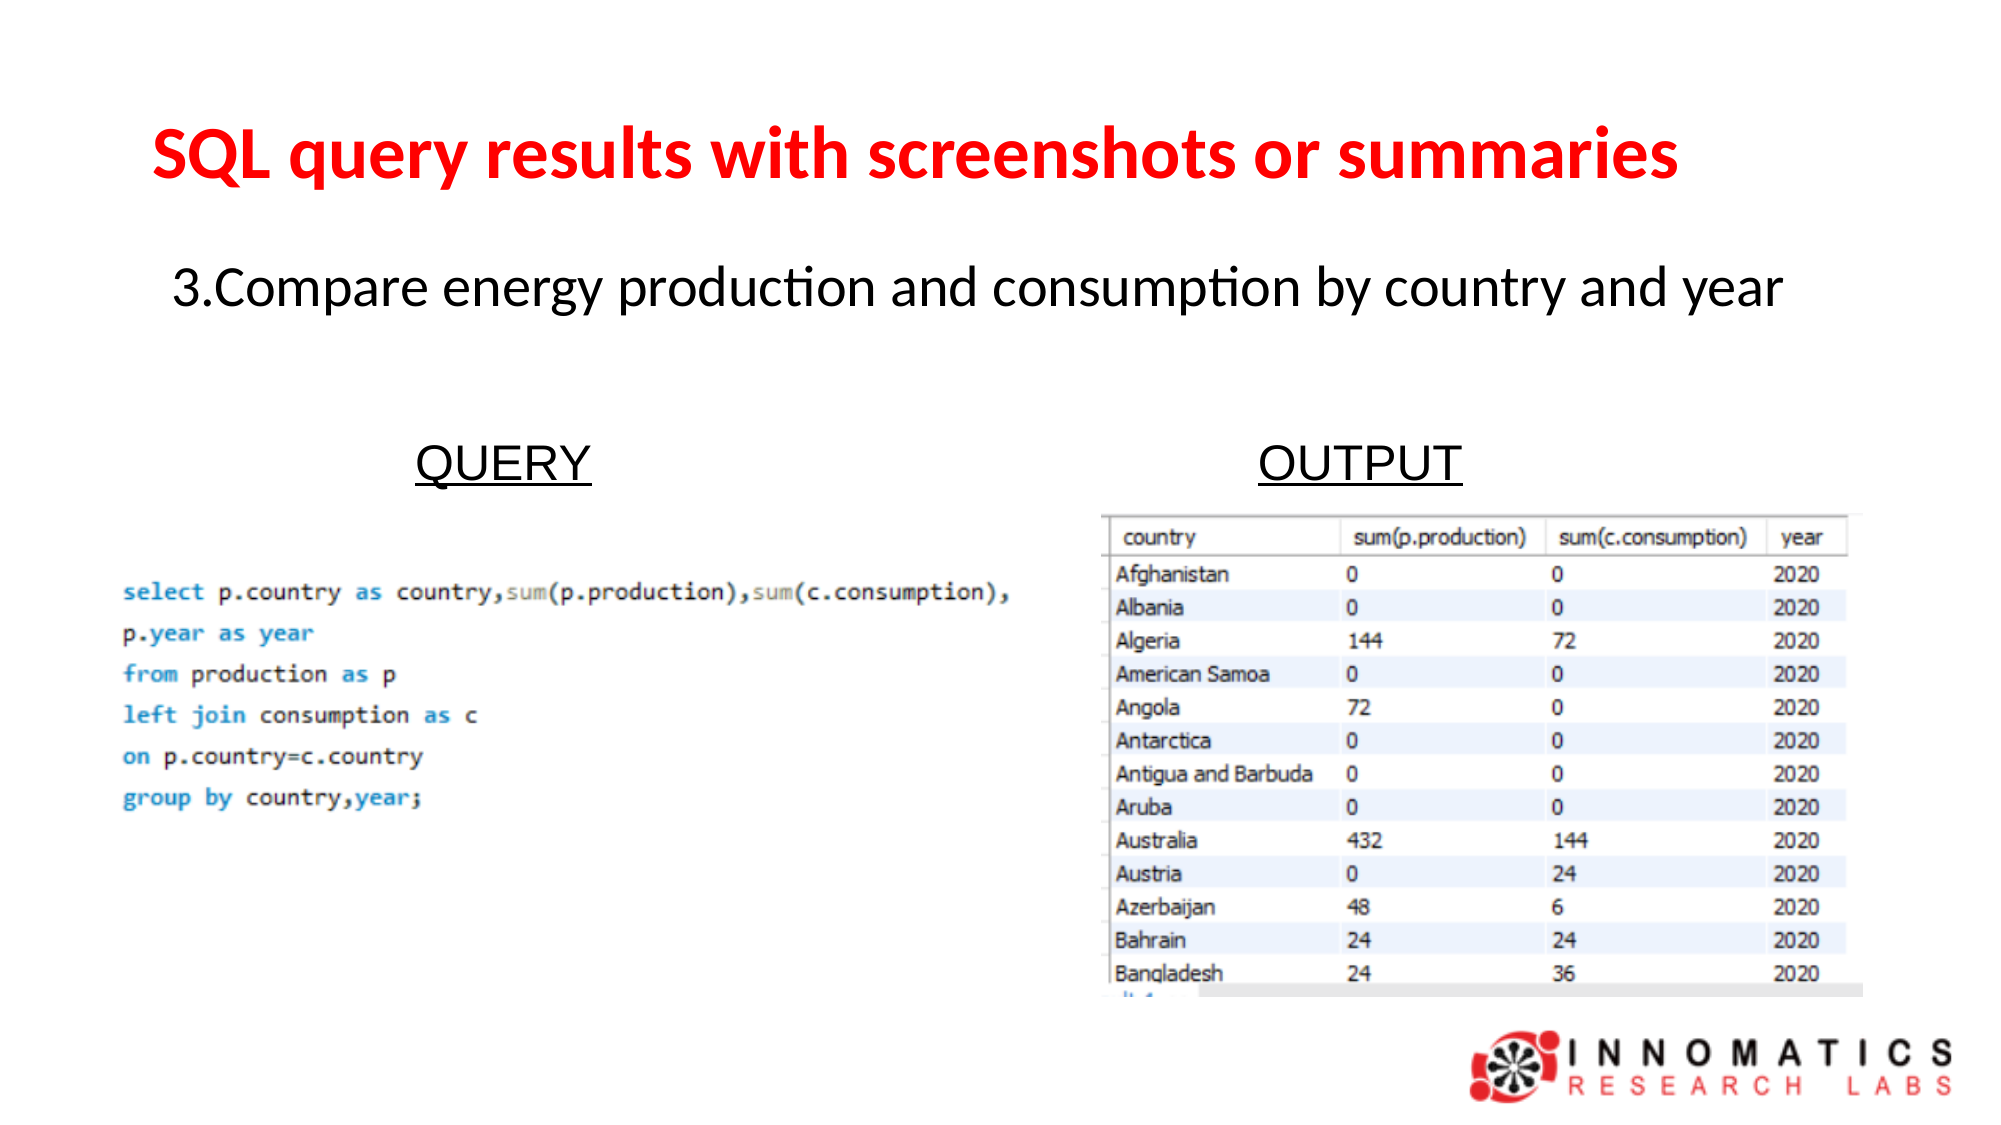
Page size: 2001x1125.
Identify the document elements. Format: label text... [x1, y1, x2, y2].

picture [1101, 513, 1863, 997]
title SQL query results with screenshots or summaries [137, 59, 1863, 248]
text_box OUTPUT [1064, 423, 1657, 498]
picture [1445, 1014, 1975, 1125]
text_box QUERY [258, 423, 749, 498]
picture [105, 562, 1066, 862]
list 3.Compare energy production and consumption by country and year [137, 248, 1863, 397]
